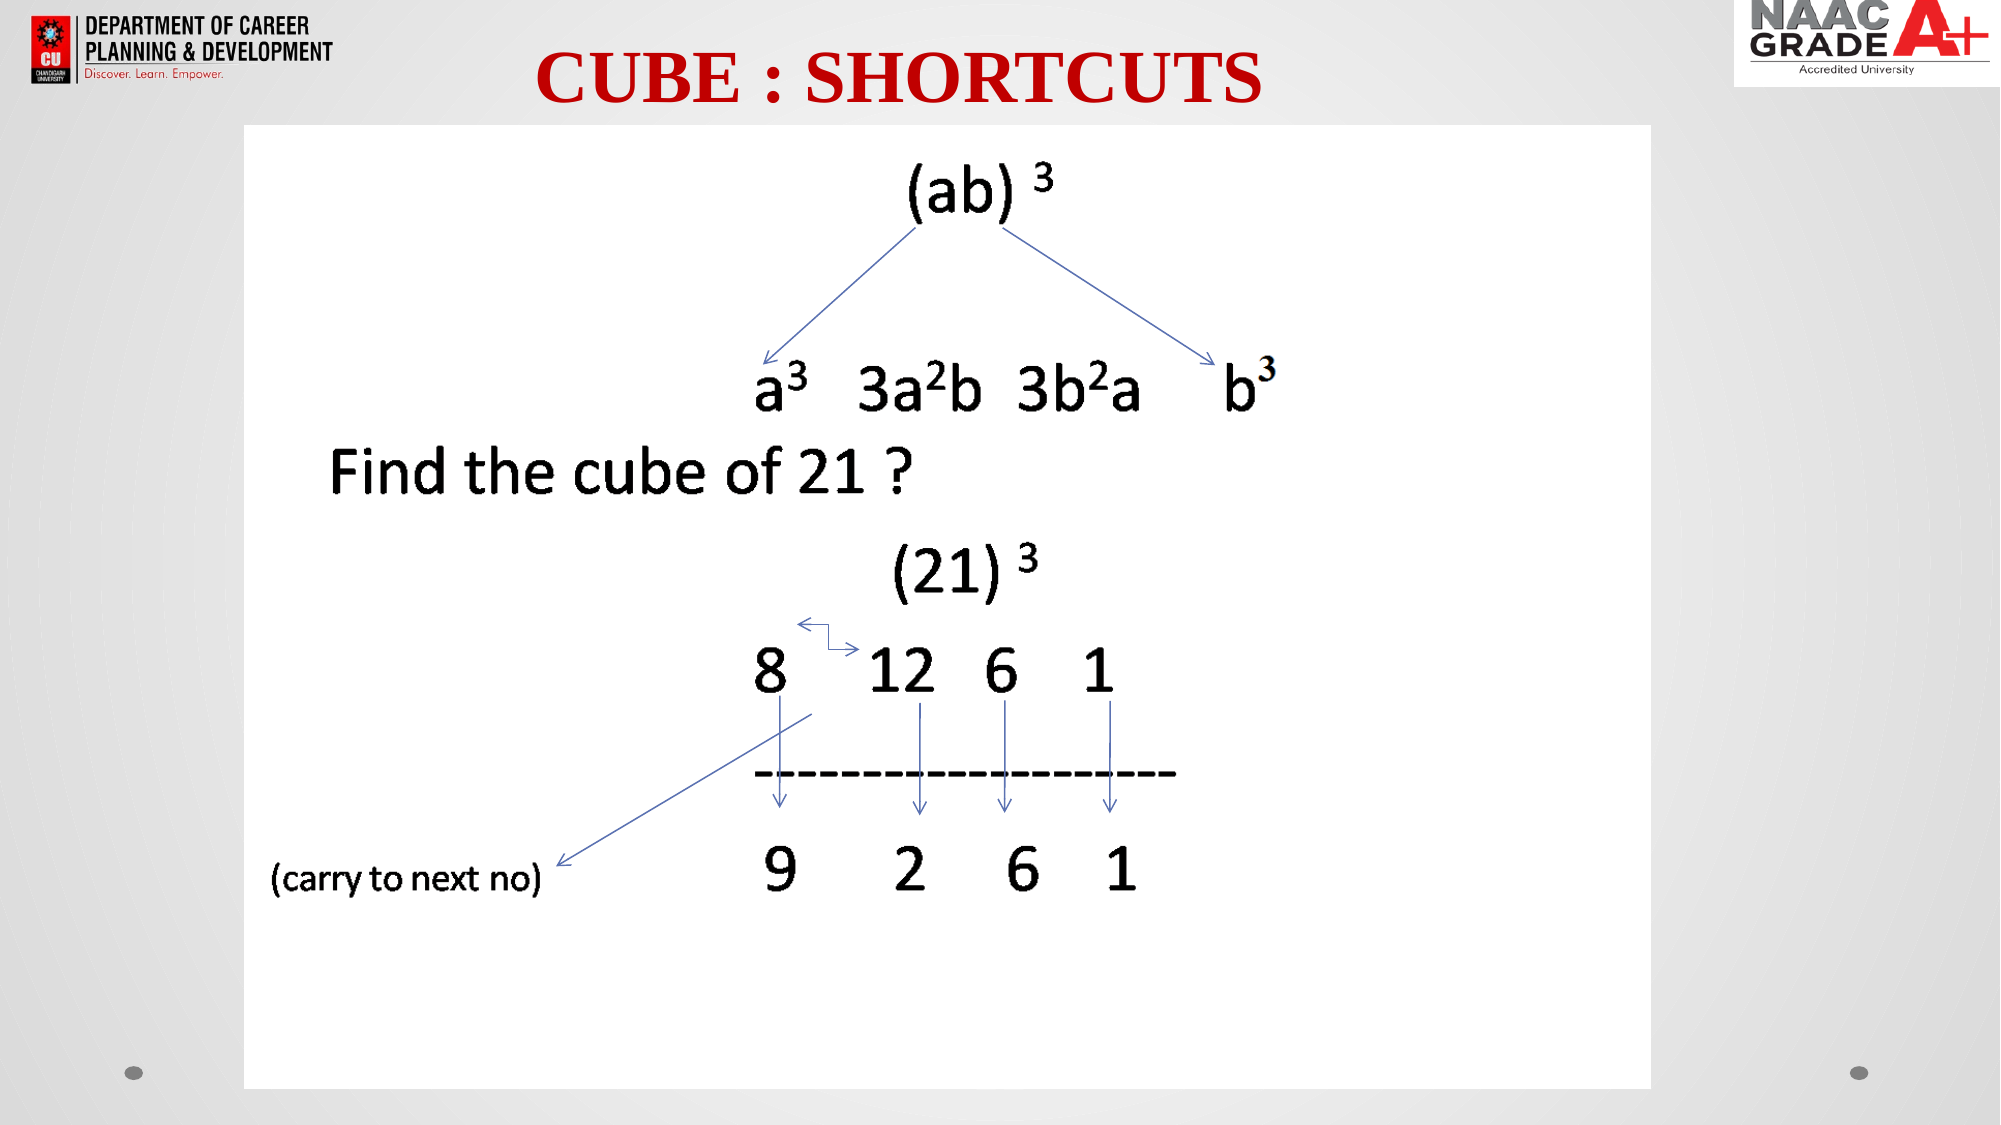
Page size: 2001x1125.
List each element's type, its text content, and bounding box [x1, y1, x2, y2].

title CUBE : SHORTCUTS [374, 0, 1725, 125]
picture [23, 0, 349, 100]
picture [1734, 0, 2000, 87]
picture [244, 125, 1651, 1090]
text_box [555, 713, 812, 867]
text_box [1002, 227, 1216, 366]
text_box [796, 624, 860, 650]
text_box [762, 227, 916, 365]
